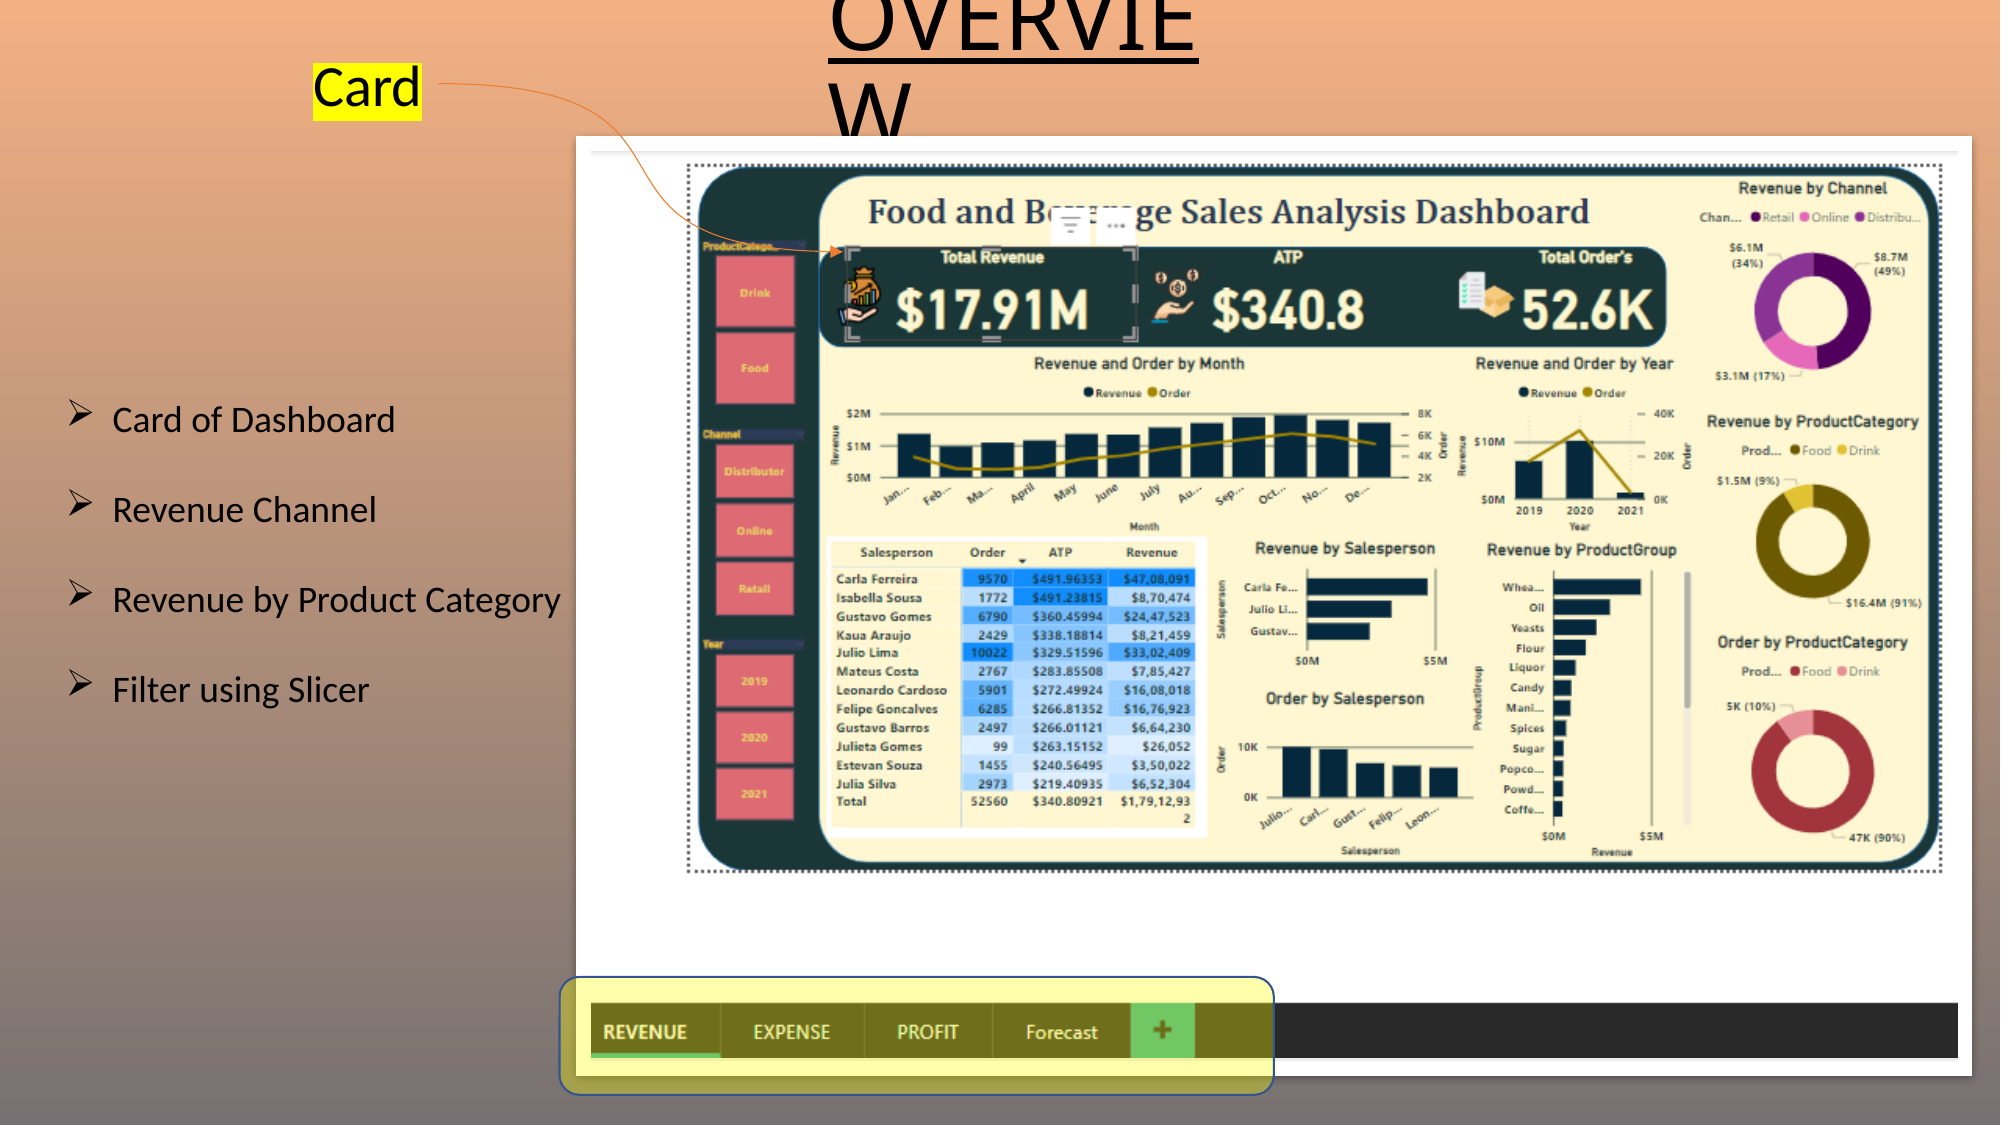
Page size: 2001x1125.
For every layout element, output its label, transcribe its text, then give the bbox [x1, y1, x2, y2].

text_box [558, 975, 1275, 1096]
text_box Card [298, 40, 438, 126]
text_box Card of Dashboard Revenue Channel Revenue by Product Category Filter using Slicer [51, 388, 570, 853]
picture [590, 150, 1958, 1062]
title OVERVIEW [812, 0, 1257, 133]
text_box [437, 83, 843, 252]
